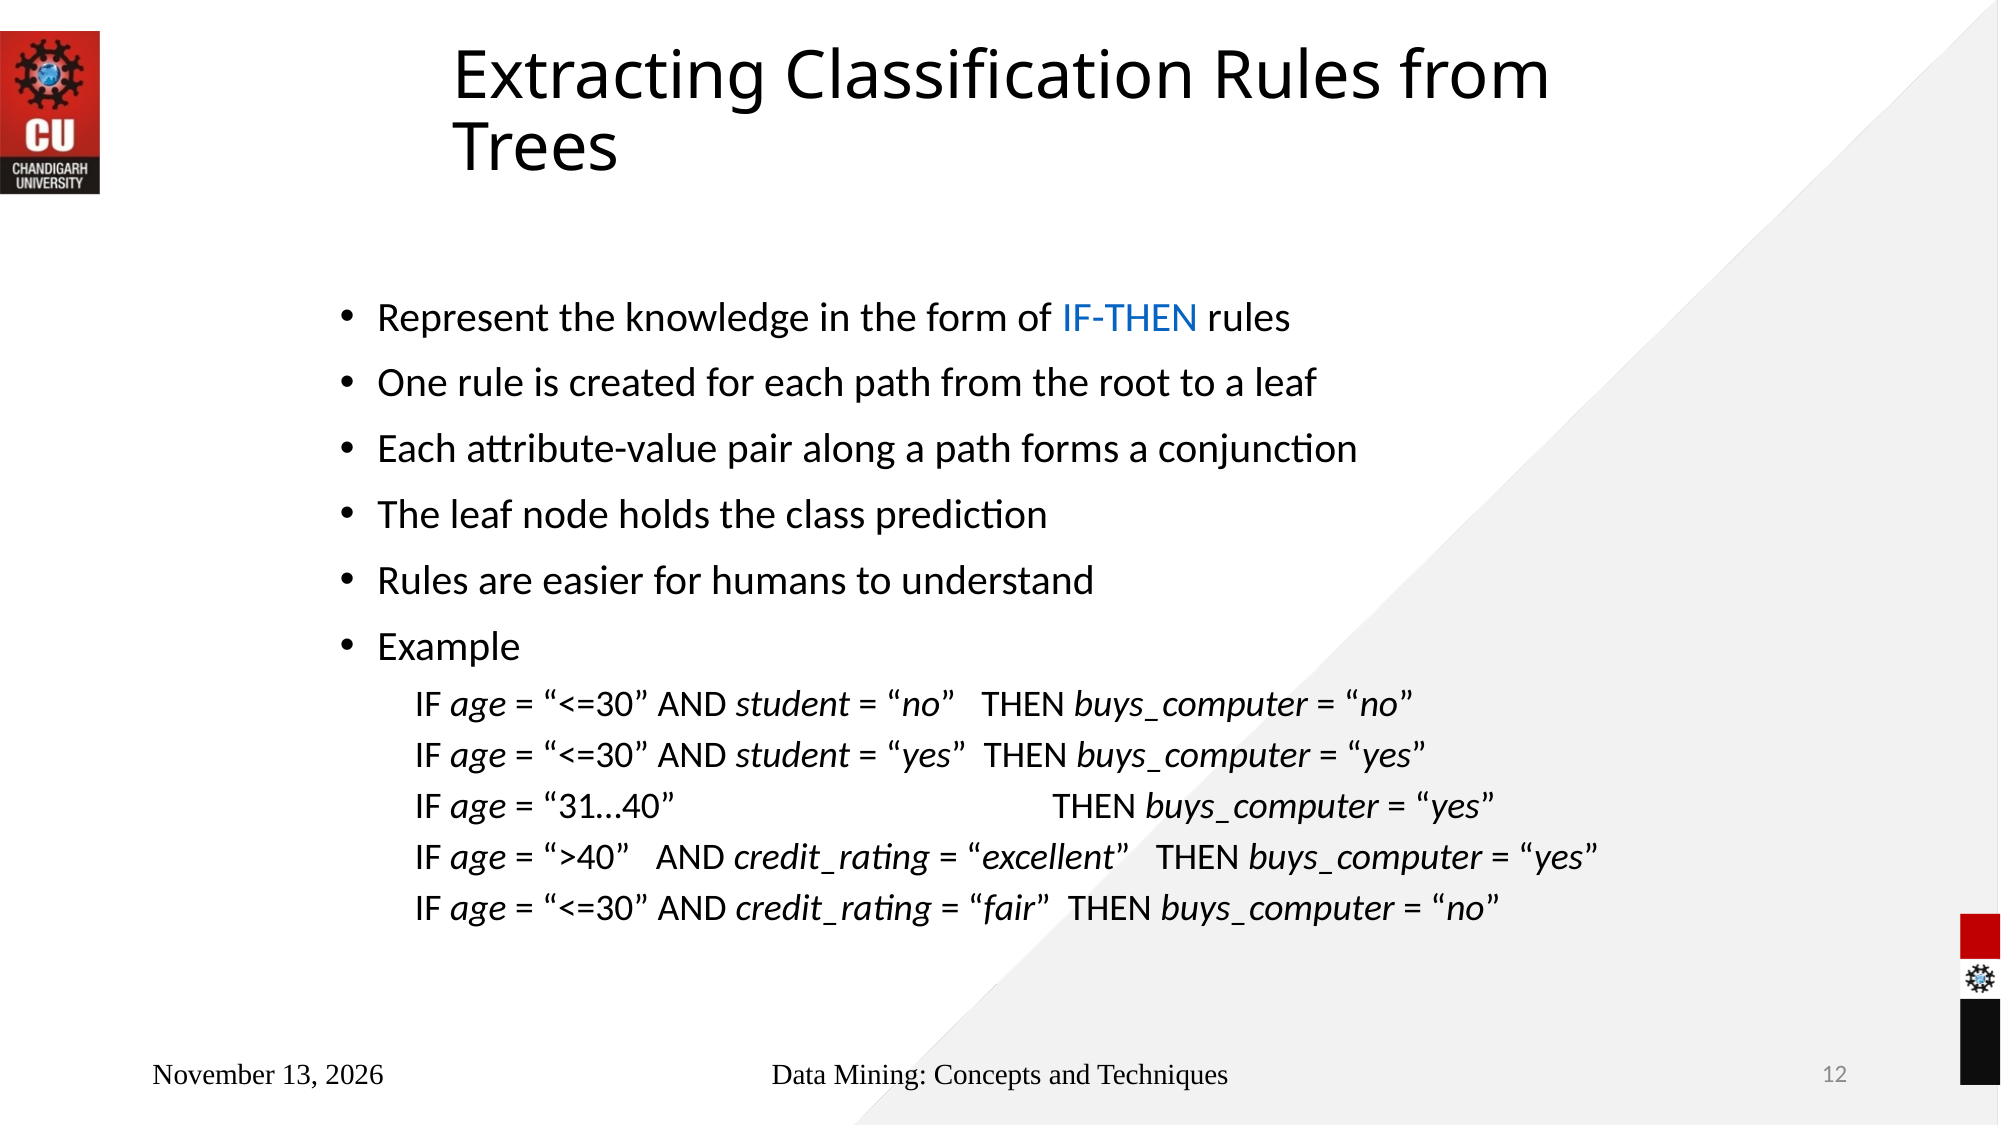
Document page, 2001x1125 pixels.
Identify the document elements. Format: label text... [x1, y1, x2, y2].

footer Data Mining: Concepts and Techniques [662, 1063, 1338, 1103]
picture [0, 0, 2001, 1125]
title Extracting Classification Rules from Trees [437, 62, 1716, 163]
list Represent the knowledge in the form of IF-THEN rules One rule is created for each path from the root to a leaf Each attribute-value pair along a path forms a conjunction The leaf node holds the class prediction Rules are easier for humans to understand Example IF age = “<=30” AND student = “no” THEN buys_computer = “no” IF age = “<=30” AND student = “yes” THEN buys_computer = “yes” IF age = “31…40” THEN buys_computer = “yes” IF age = “>40” AND credit_rating = “excellent” THEN buys_computer = “yes” IF age = “<=30” AND credit_rating = “fair” THEN buys_computer = “no” [324, 287, 1688, 1063]
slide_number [137, 1042, 588, 1103]
slide_number 12 [1412, 1042, 1863, 1103]
